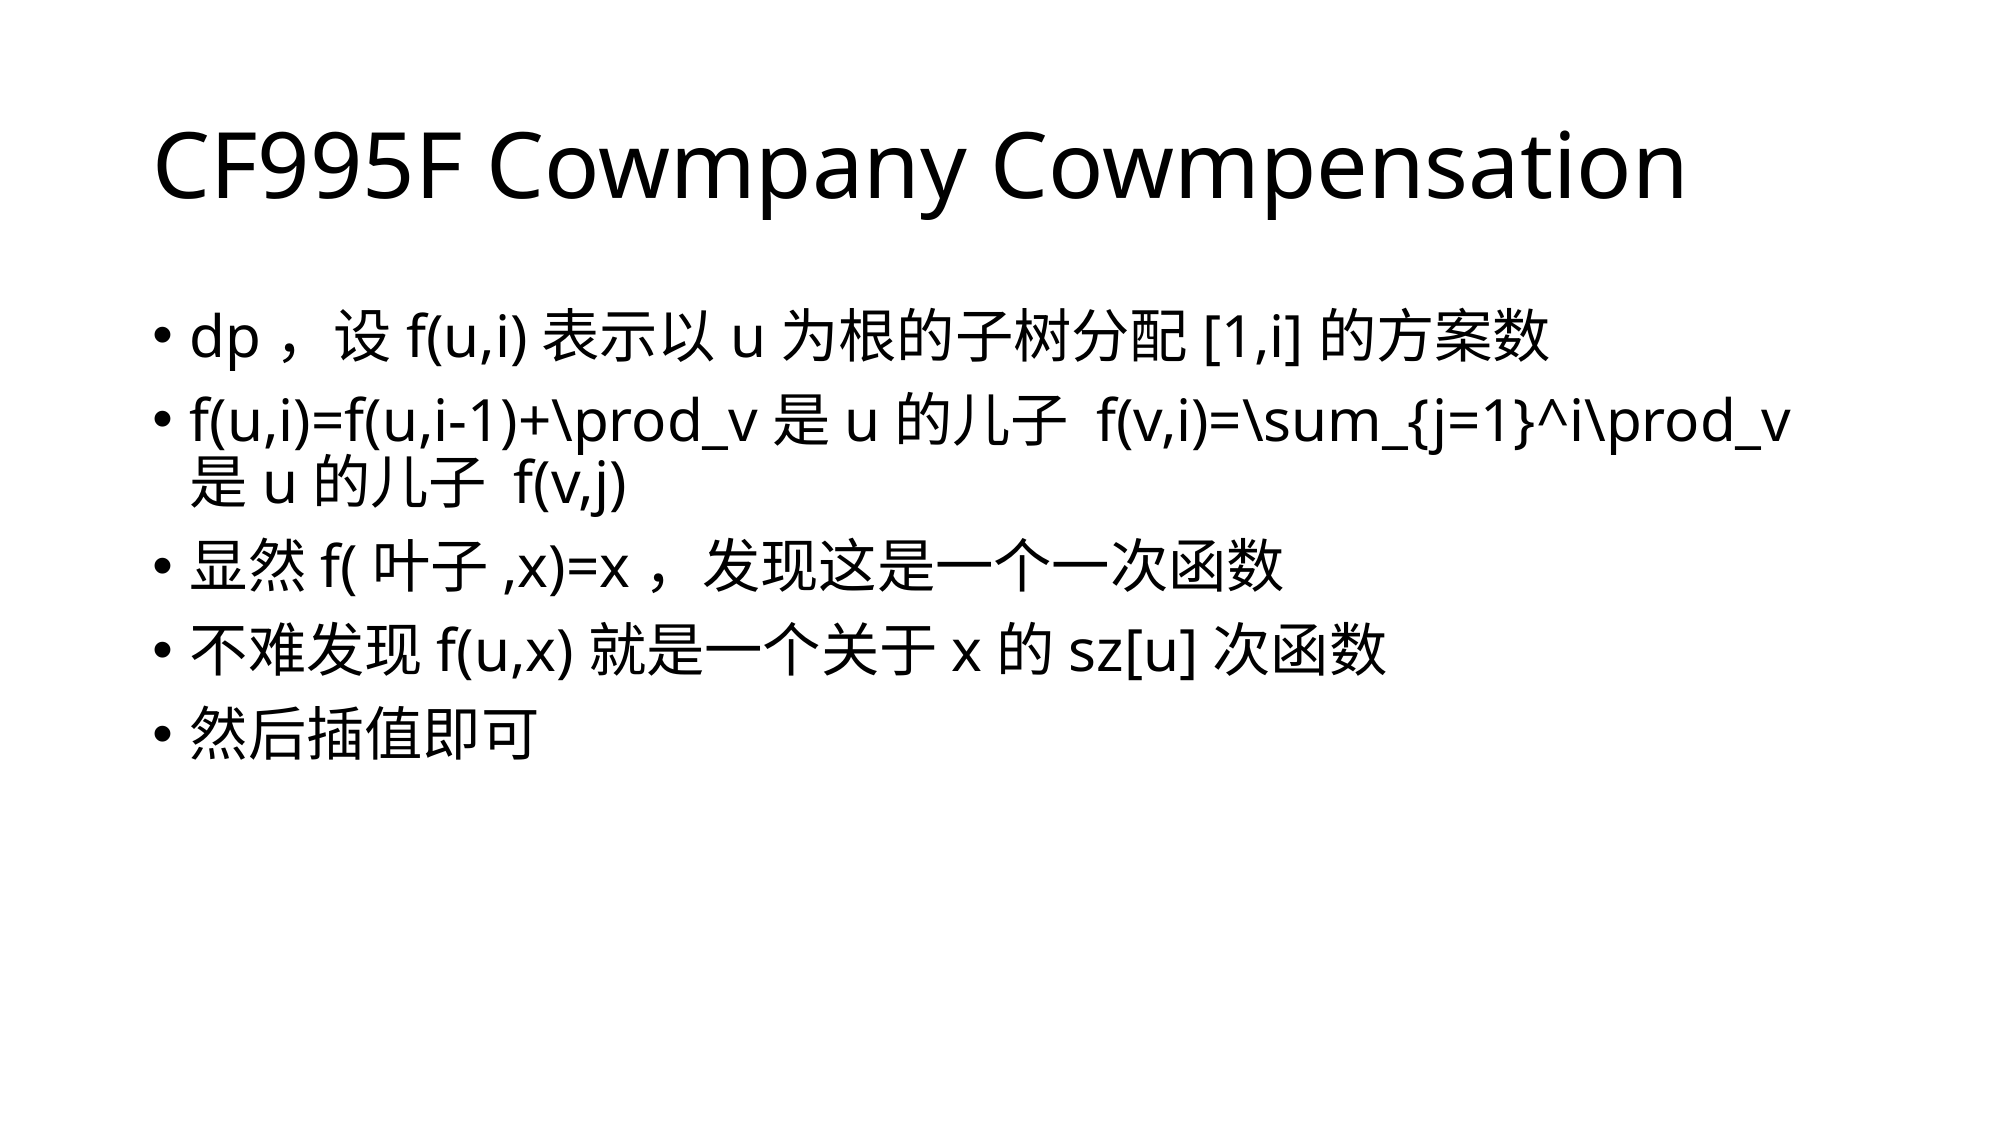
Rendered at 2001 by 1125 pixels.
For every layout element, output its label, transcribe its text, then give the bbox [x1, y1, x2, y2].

list dp，设f(u,i)表示以u为根的子树分配[1,i]的方案数 f(u,i)=f(u,i-1)+\prod_v是u的儿子 f(v,i)=\sum_{j=1}^i\prod_v是u的儿子 f(v,j) 显然f(叶子,x)=x，发现这是一个一次函数 不难发现f(u,x)就是一个关于x的sz[u]次函数 然后插值即可 [137, 299, 1863, 1014]
title CF995F Cowmpany Cowmpensation [137, 59, 1863, 278]
